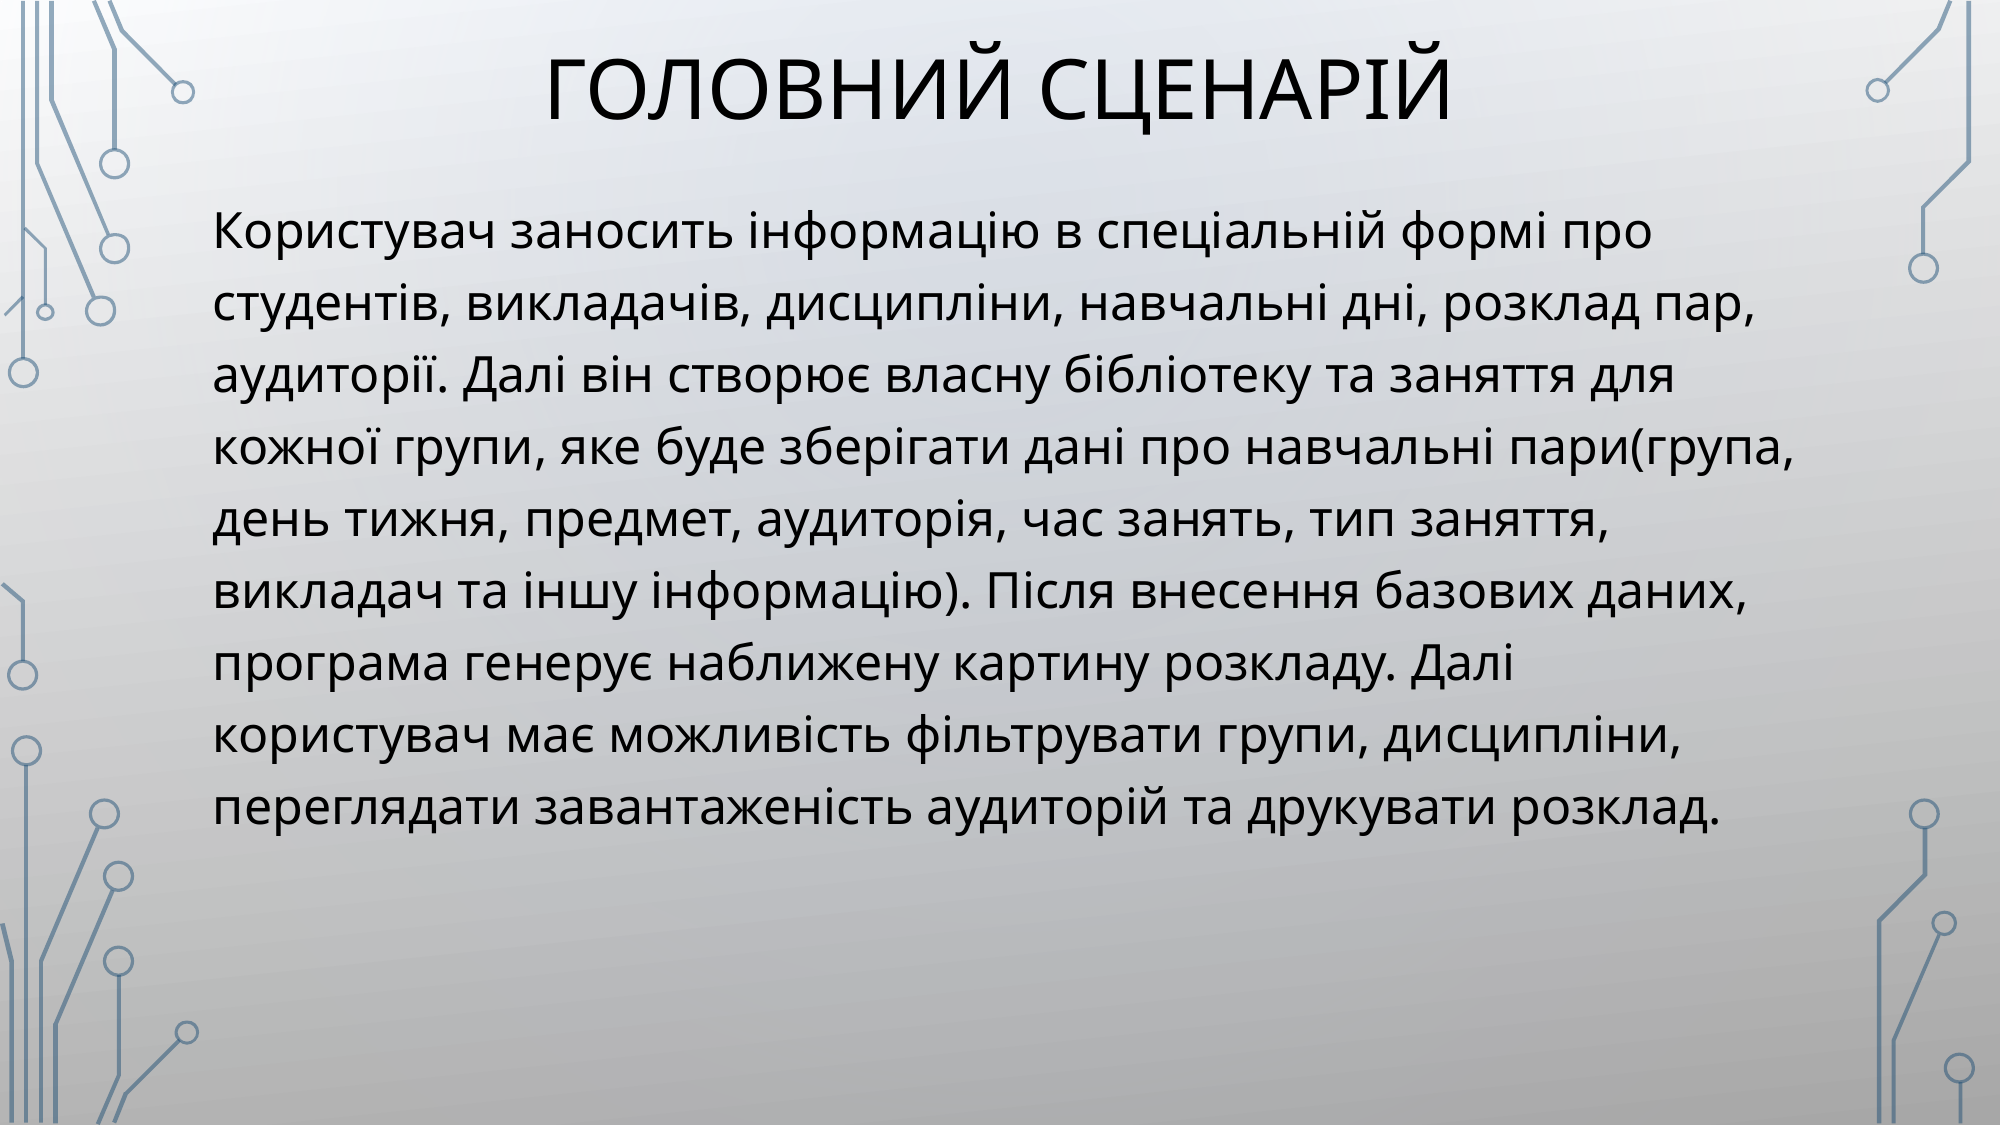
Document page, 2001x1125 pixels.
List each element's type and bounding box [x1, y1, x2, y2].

picture [201, 0, 2000, 1125]
text_box [1863, 0, 1976, 1124]
text_box [0, 0, 201, 1125]
